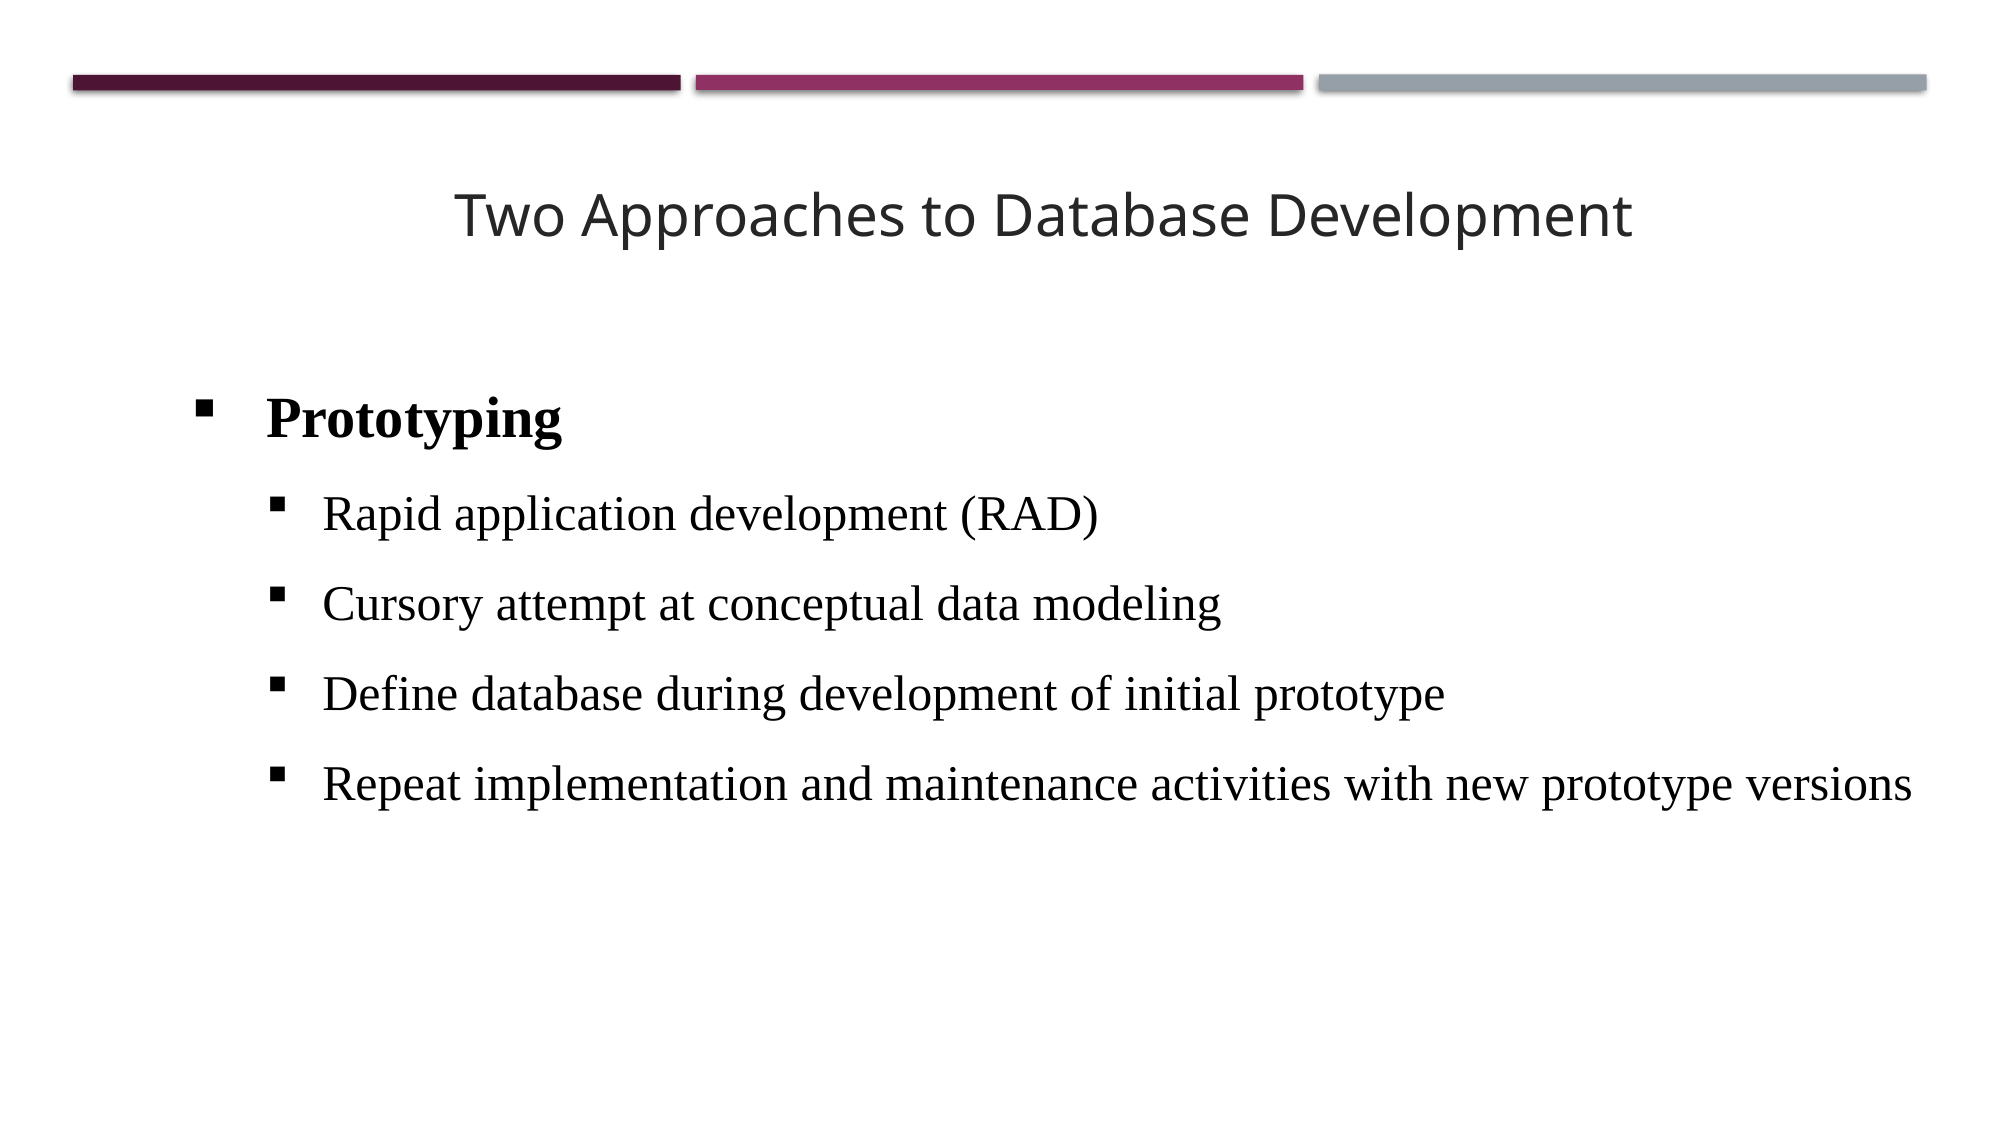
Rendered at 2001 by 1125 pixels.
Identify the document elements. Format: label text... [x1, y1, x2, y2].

text_box Prototyping Rapid application development (RAD) Cursory attempt at conceptual data modeling Define database during development of initial prototype Repeat implementation and maintenance activities with new prototype versions [176, 380, 1966, 818]
text_box Two Approaches to Database Development [303, 162, 1785, 298]
